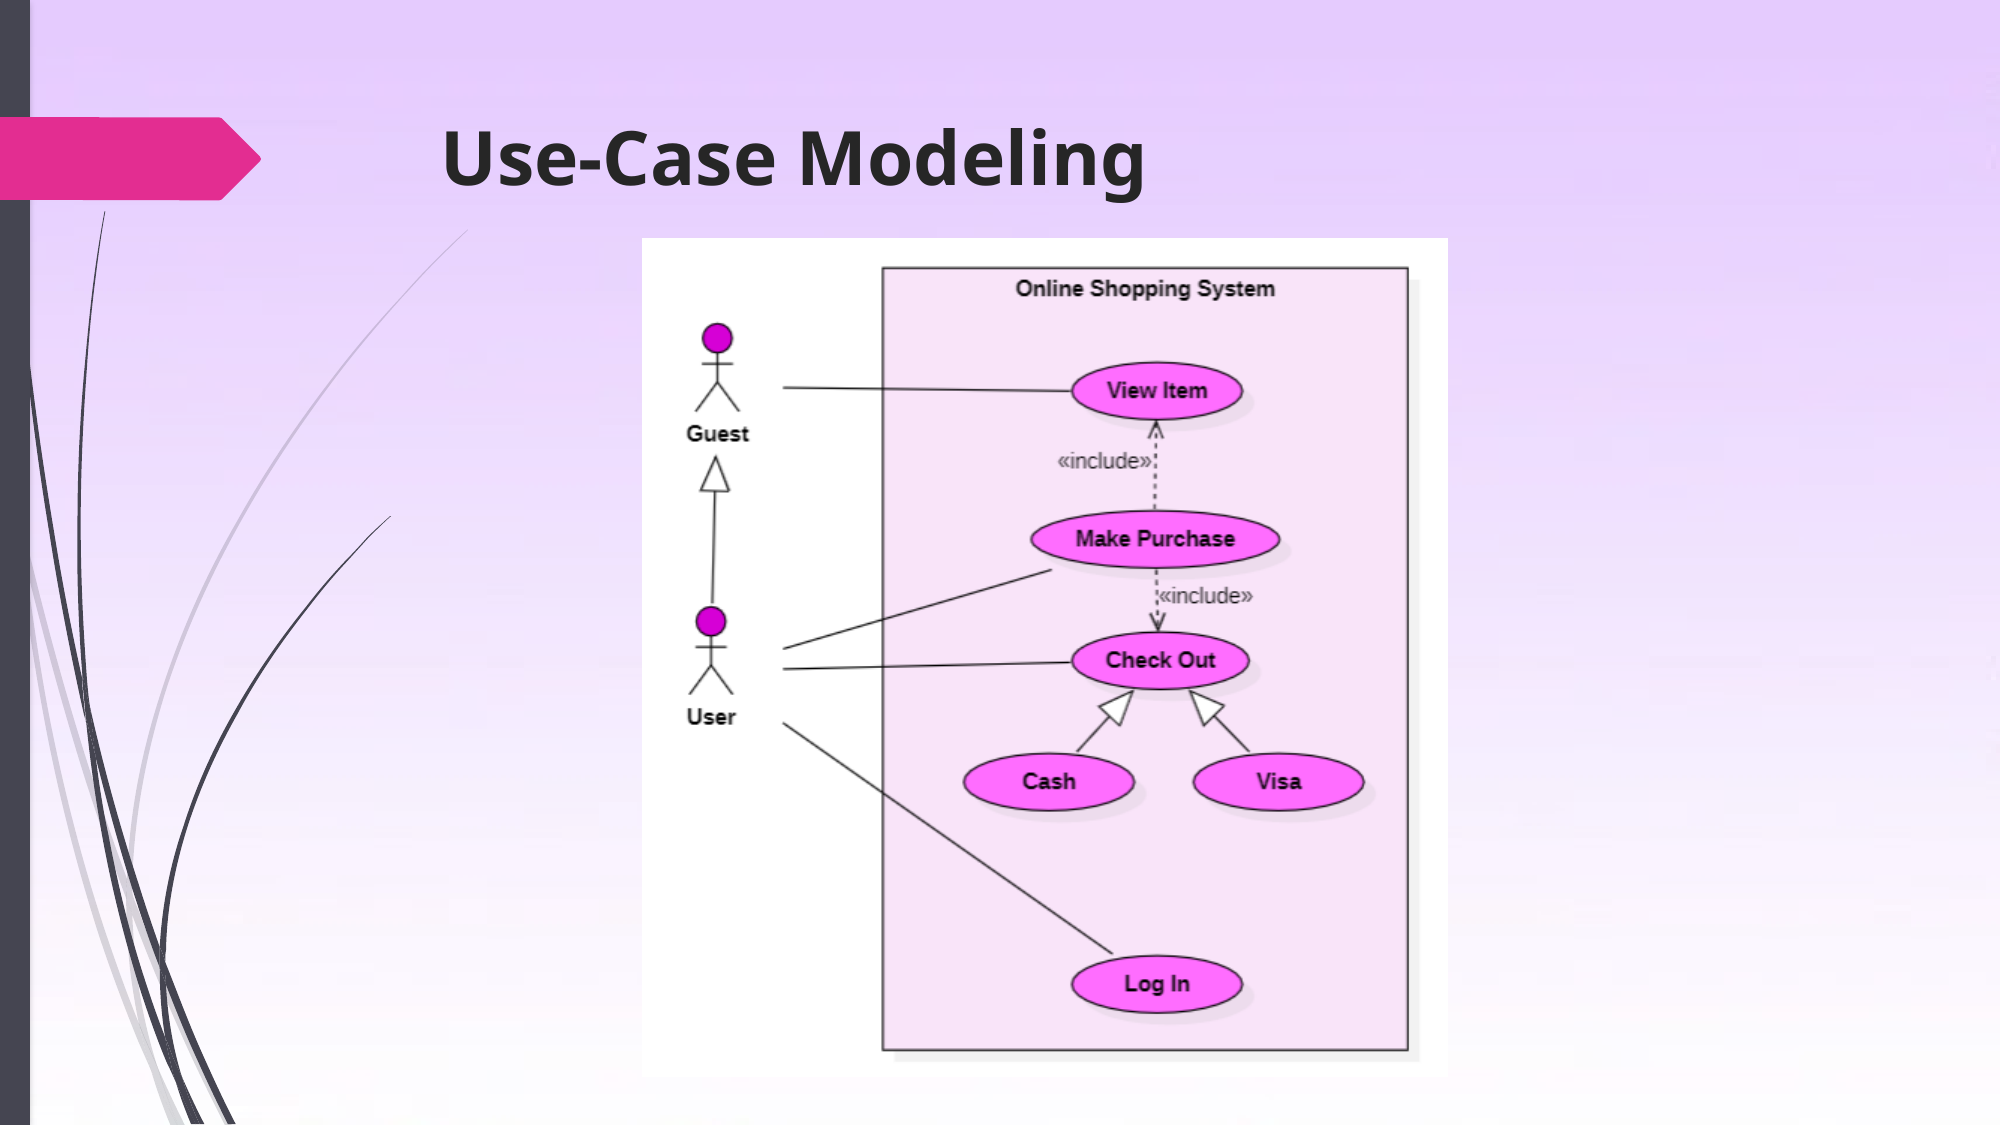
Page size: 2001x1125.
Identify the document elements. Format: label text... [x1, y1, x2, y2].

picture [642, 238, 1448, 1077]
title Use-Case Modeling [425, 102, 1888, 313]
